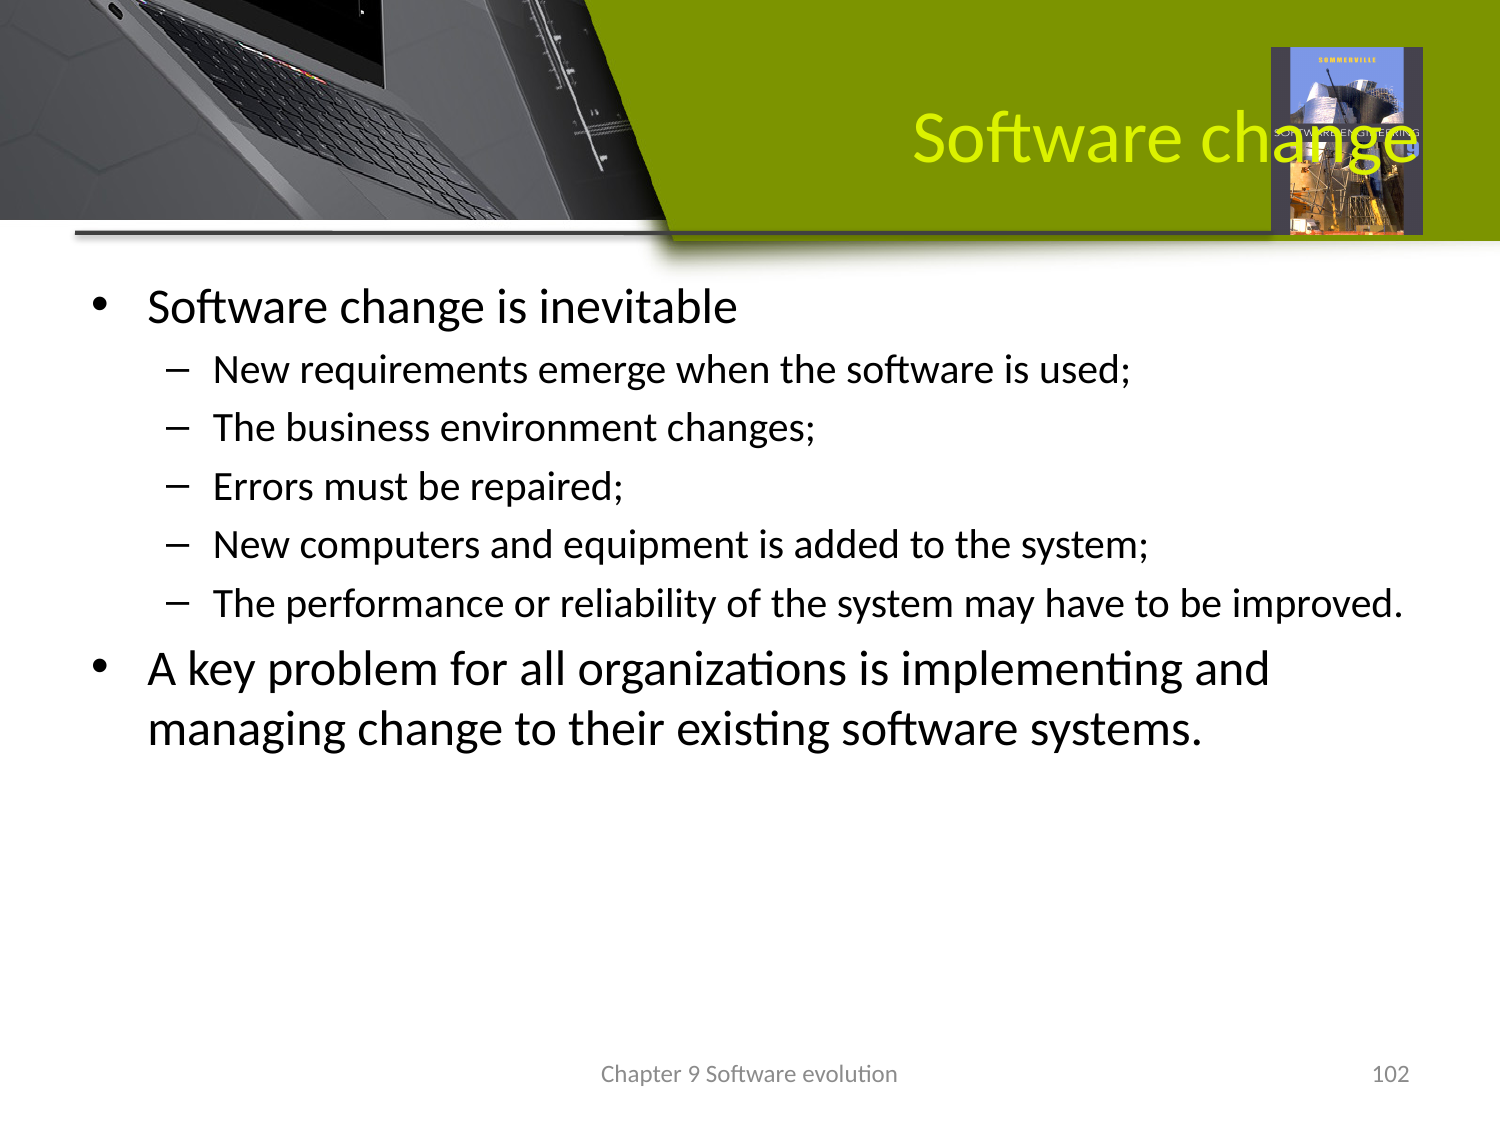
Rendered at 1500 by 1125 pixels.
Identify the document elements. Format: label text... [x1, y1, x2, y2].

list Software change is inevitable New requirements emerge when the software is used; The business environment changes; Errors must be repaired; New computers and equipment is added to the system; The performance or reliability of the system may have to be improved. A key problem for all organizations is implementing and managing change to their existing software systems. [76, 266, 1429, 1046]
slide_number 102 [1074, 1042, 1425, 1103]
title Software change [79, 49, 1435, 217]
picture [0, 0, 1500, 1125]
footer Chapter 9 Software evolution [512, 1042, 988, 1103]
